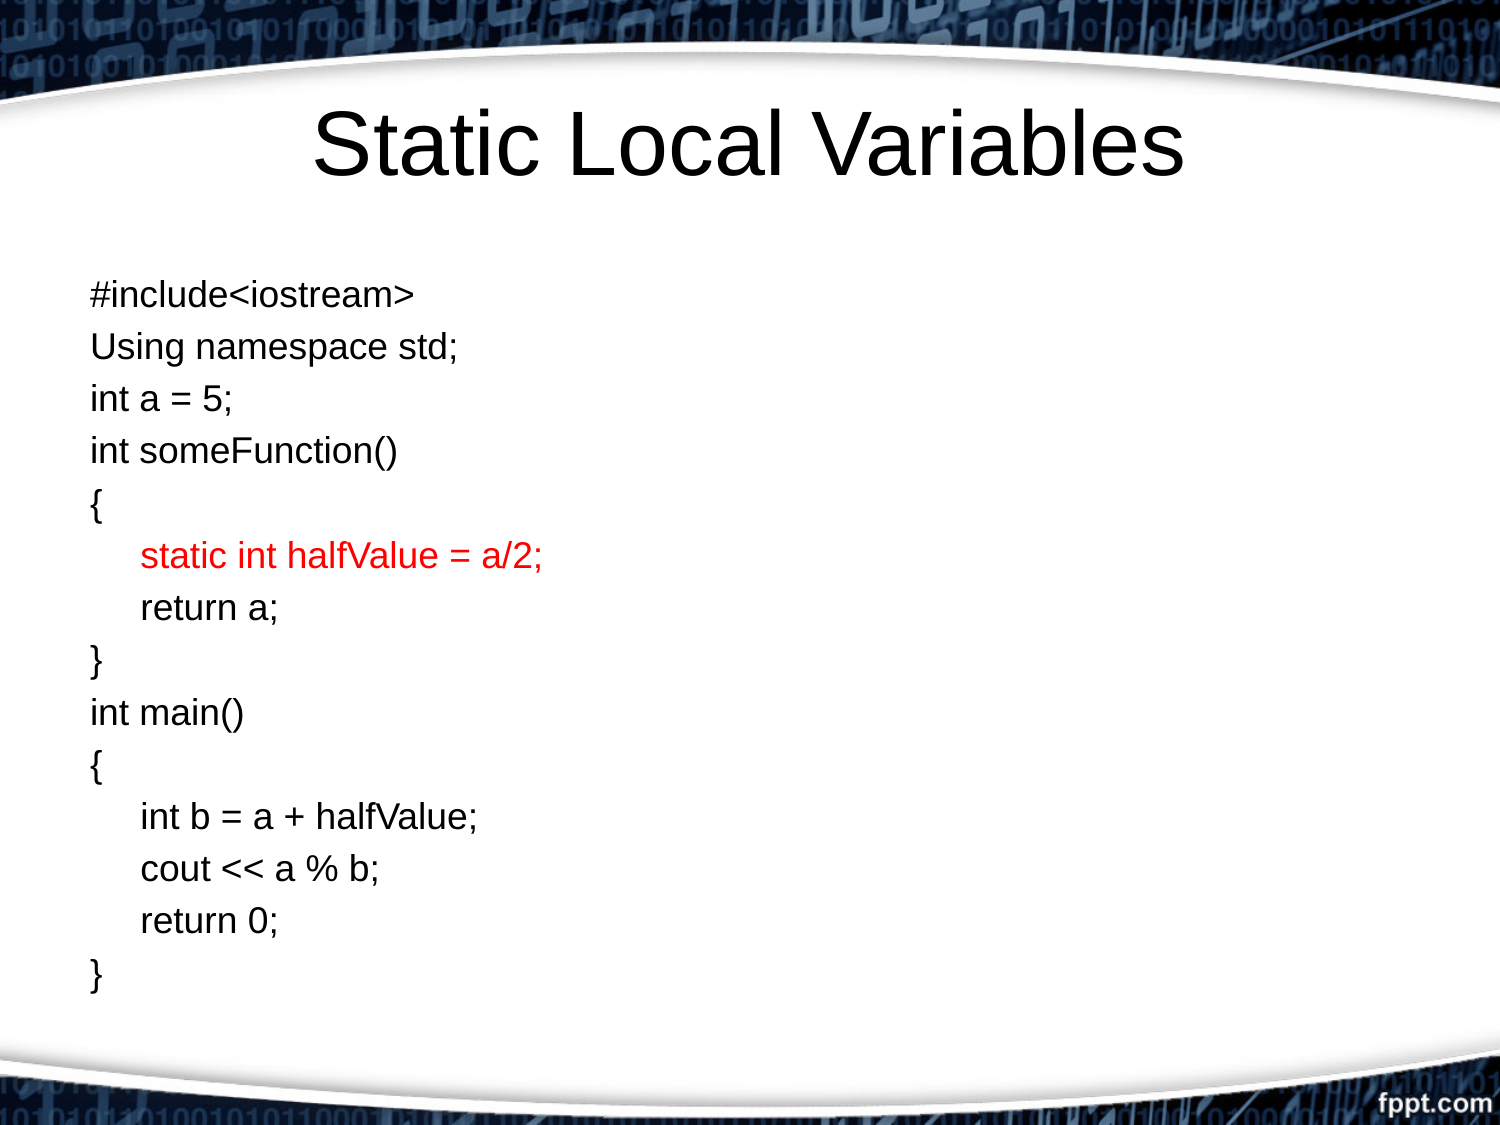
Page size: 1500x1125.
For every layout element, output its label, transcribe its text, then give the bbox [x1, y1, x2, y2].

title Static Local Variables [75, 45, 1425, 233]
picture [0, 0, 1500, 1125]
list #include<iostream> Using namespace std; int a = 5; int someFunction() { static int halfValue = a/2; return a; } int main() { int b = a + halfValue; cout << a % b; return 0; } [75, 262, 1425, 1005]
